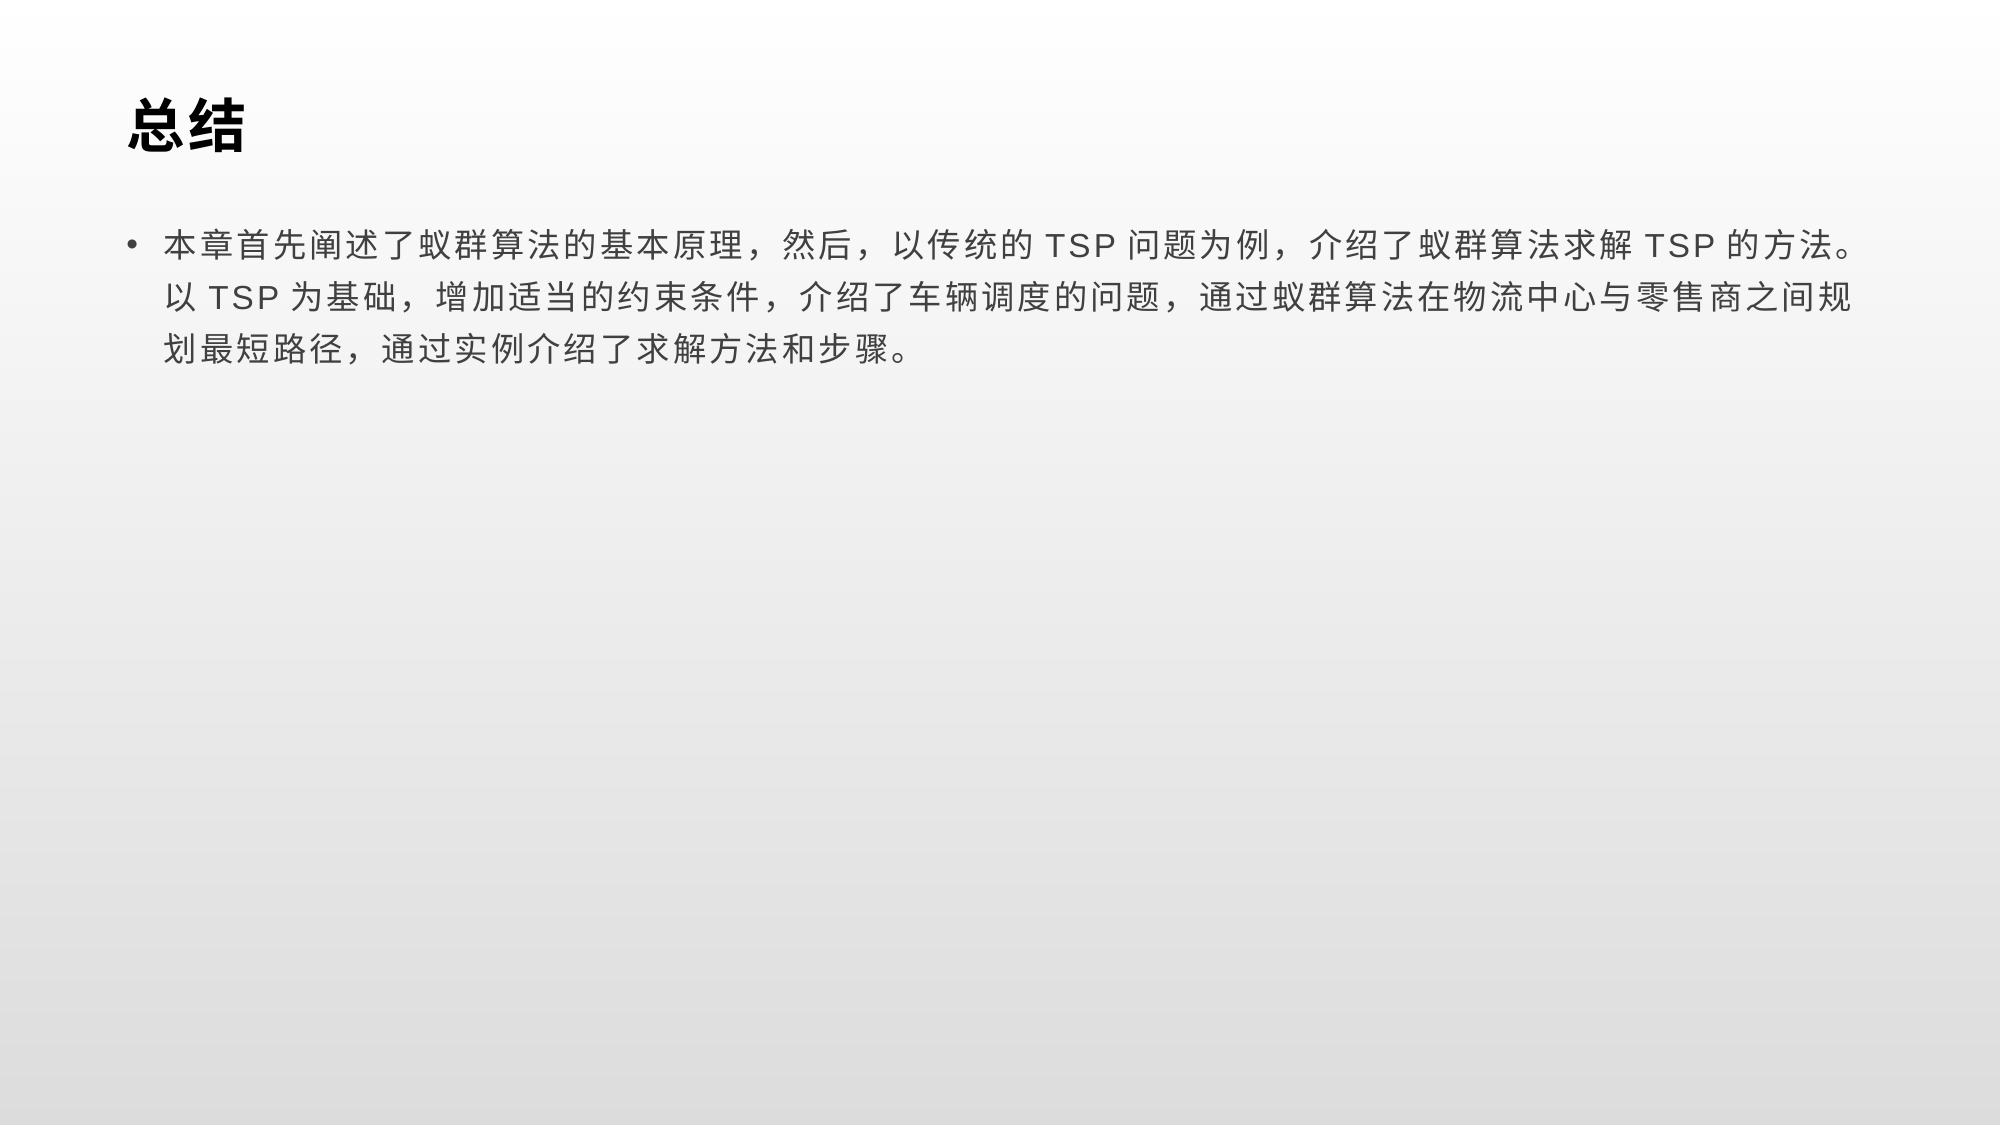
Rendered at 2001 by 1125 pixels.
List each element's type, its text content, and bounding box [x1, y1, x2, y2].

title 总结 [109, 70, 1891, 178]
list 本章首先阐述了蚁群算法的基本原理，然后，以传统的TSP问题为例，介绍了蚁群算法求解TSP的方法。以TSP为基础，增加适当的约束条件，介绍了车辆调度的问题，通过蚁群算法在物流中心与零售商之间规划最短路径，通过实例介绍了求解方法和步骤。 [109, 212, 1891, 1040]
